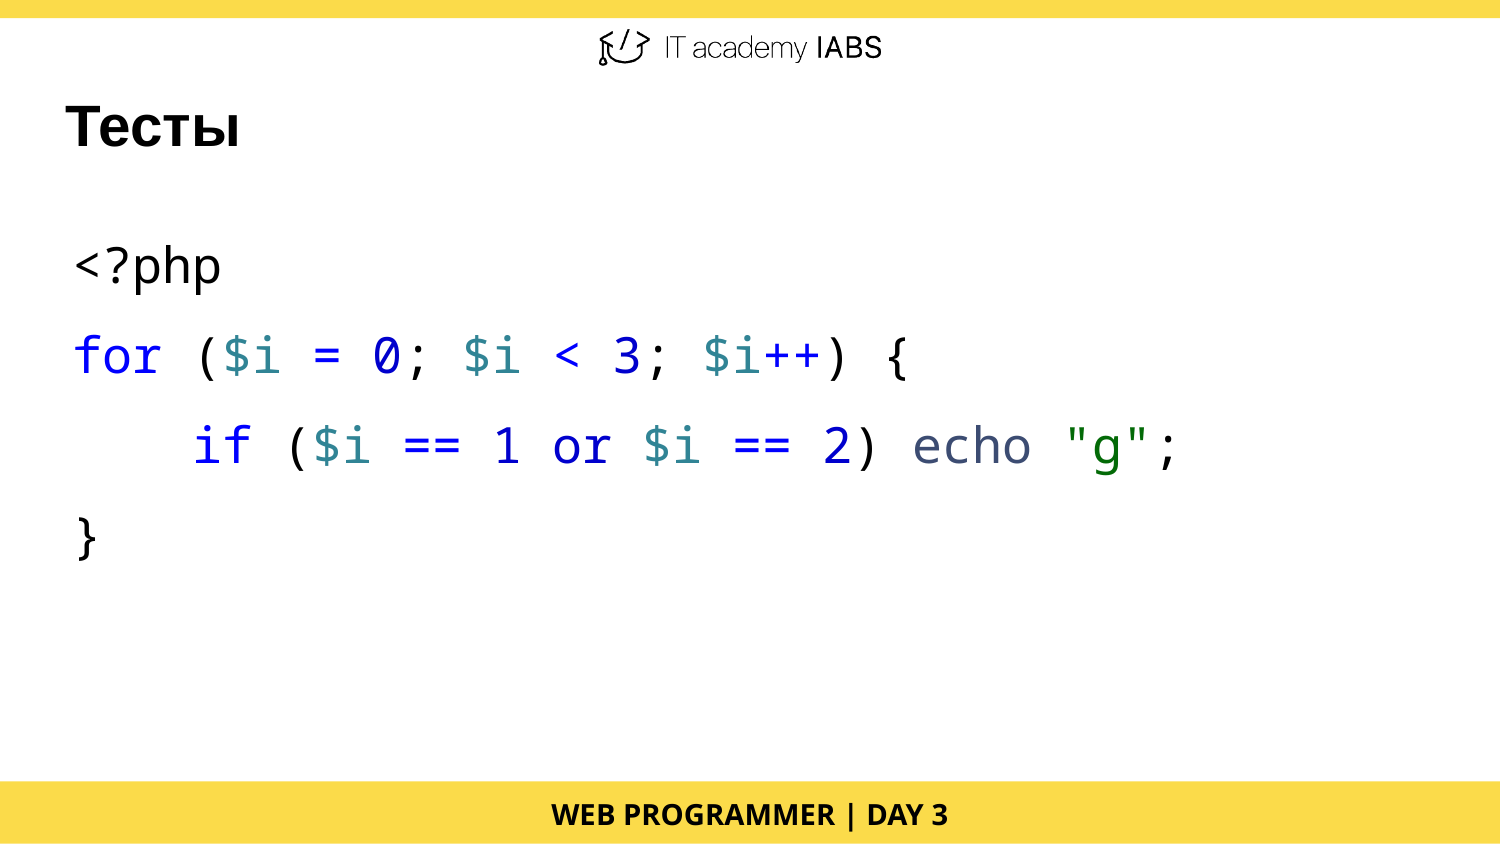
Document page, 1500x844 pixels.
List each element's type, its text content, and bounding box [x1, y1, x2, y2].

text_box WEB PROGRAMMER | DAY 3 [340, 781, 1160, 844]
text_box [0, 781, 340, 844]
picture [591, 18, 887, 71]
text_box <?php for ($i = 0; $i < 3; $i++) { if ($i == 1 or $i == 2) echo "g"; } [51, 189, 1449, 750]
text_box Тесты [51, 72, 1449, 167]
text_box [1160, 781, 1500, 844]
text_box [0, 0, 1500, 19]
